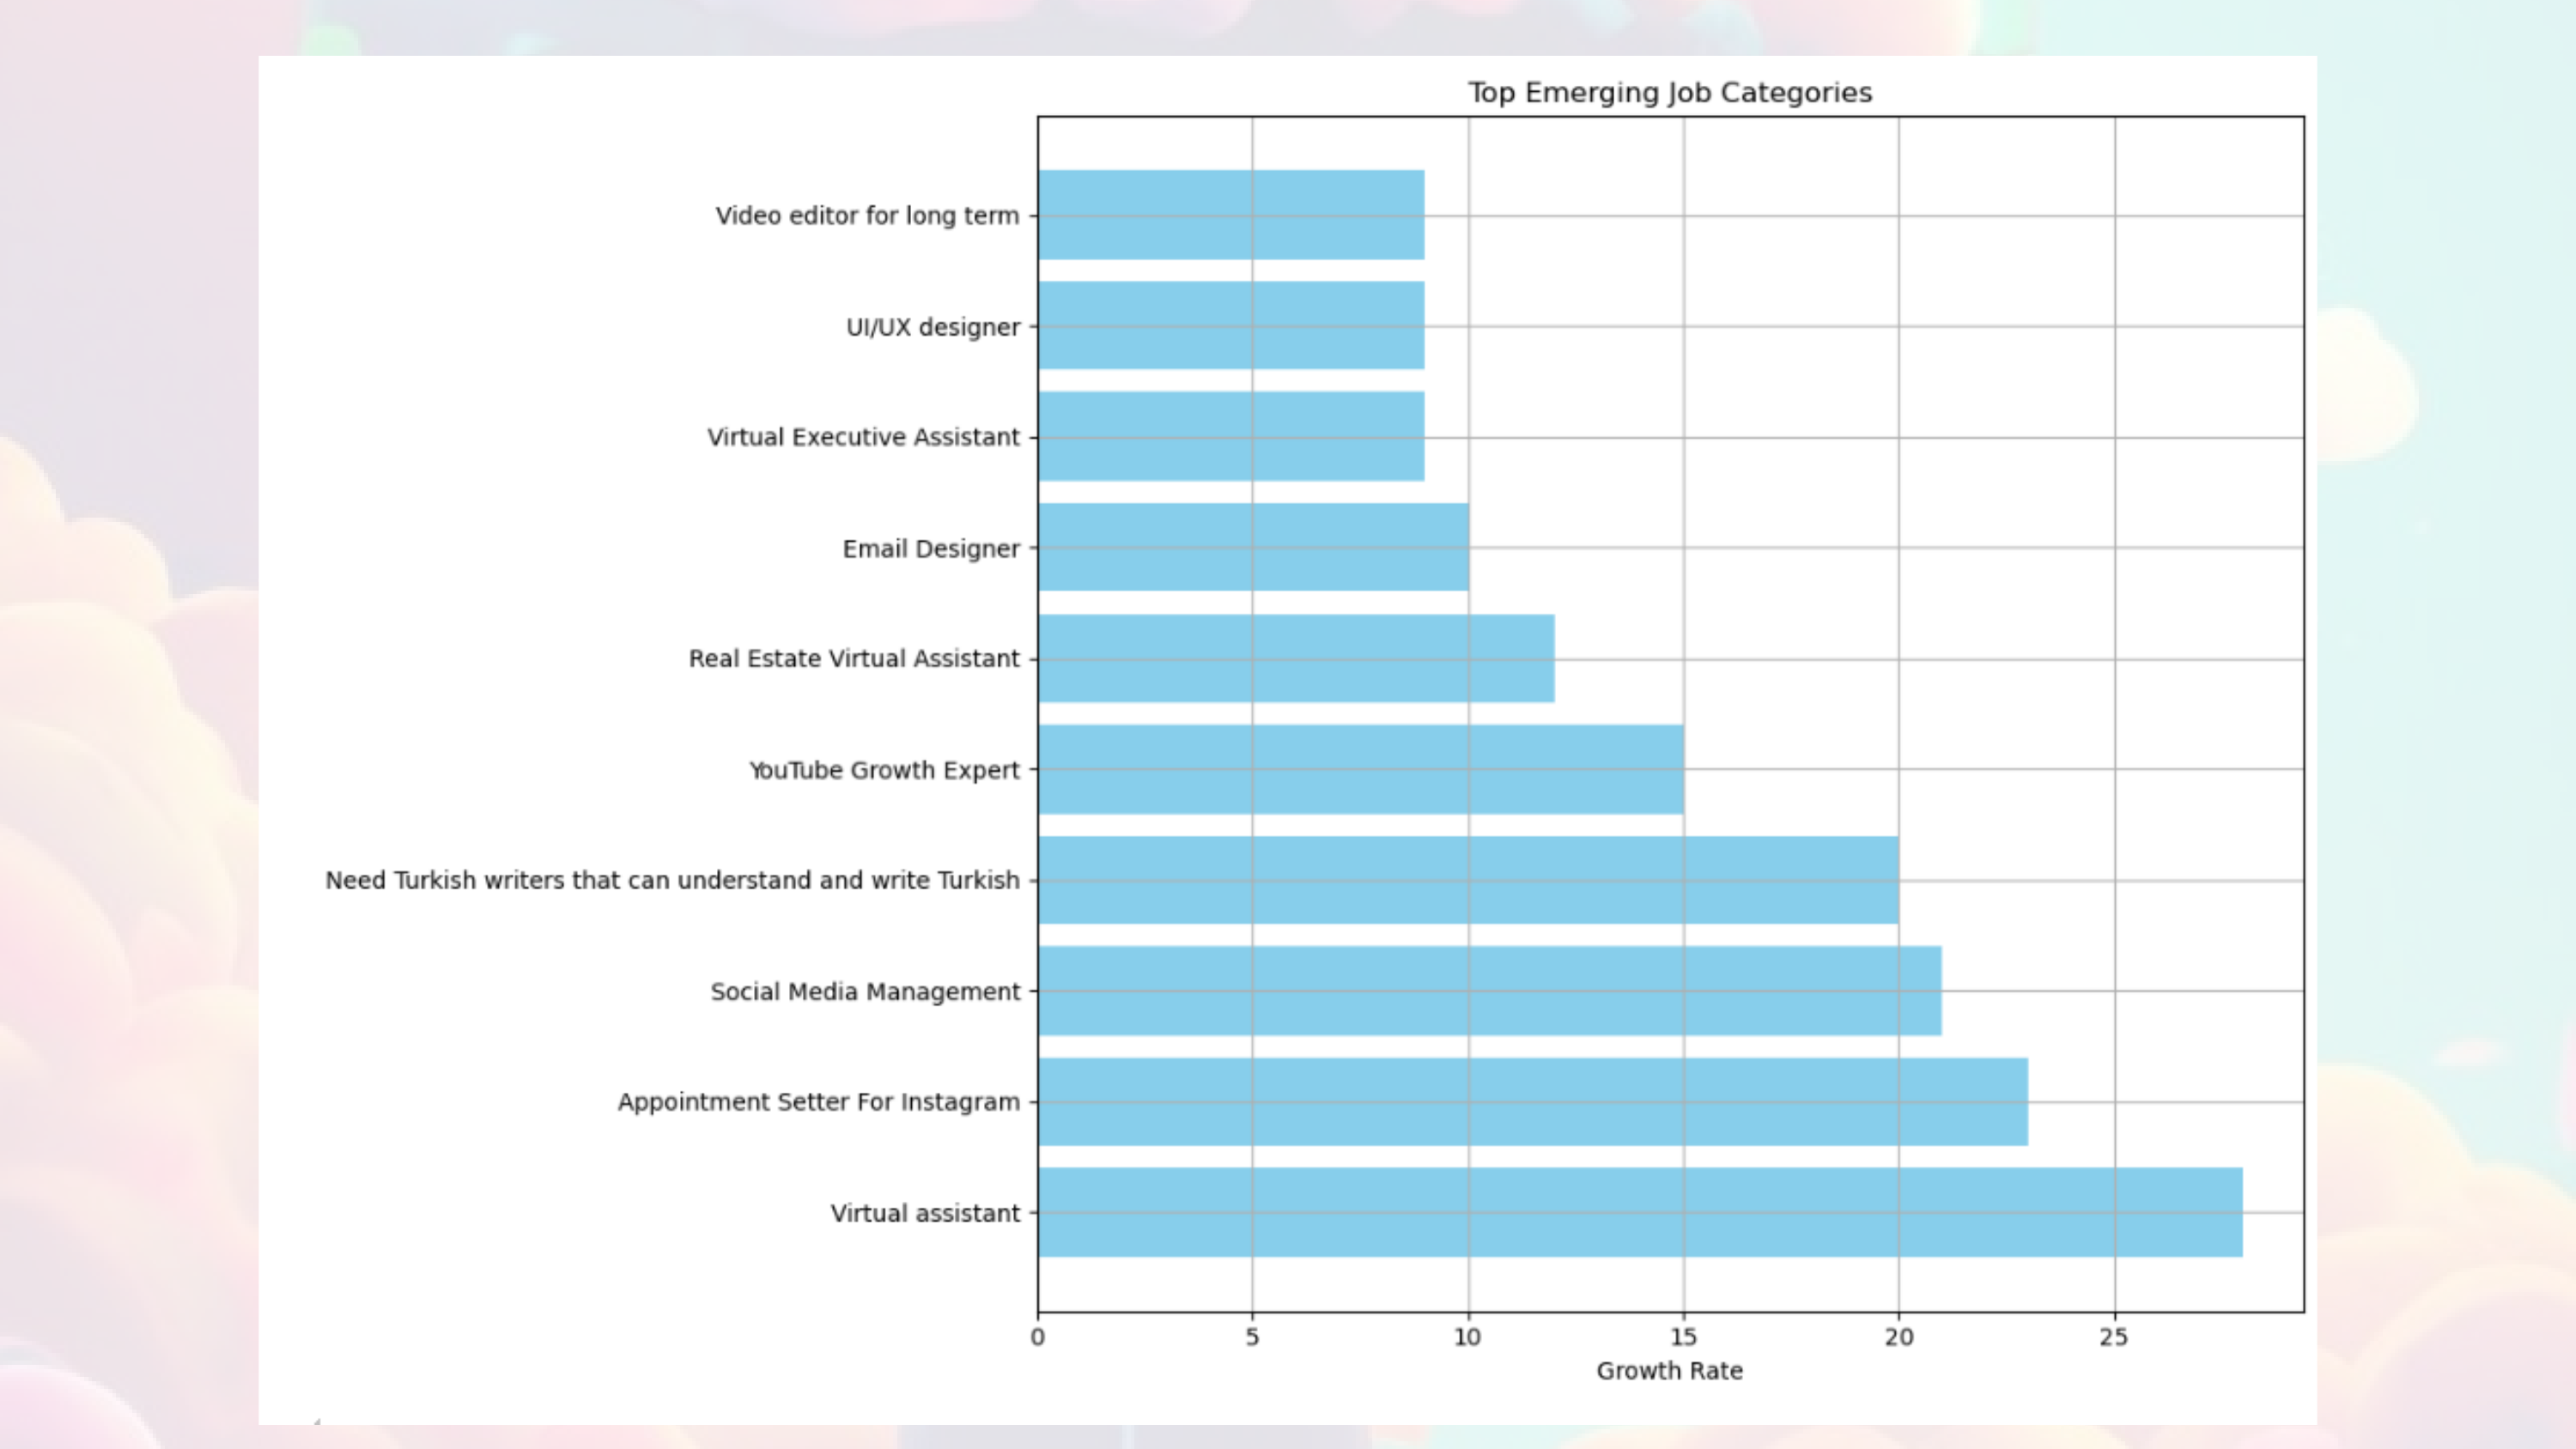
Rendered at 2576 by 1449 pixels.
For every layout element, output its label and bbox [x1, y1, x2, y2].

text_box [0, 0, 2576, 1449]
text_box [258, 56, 2318, 1425]
